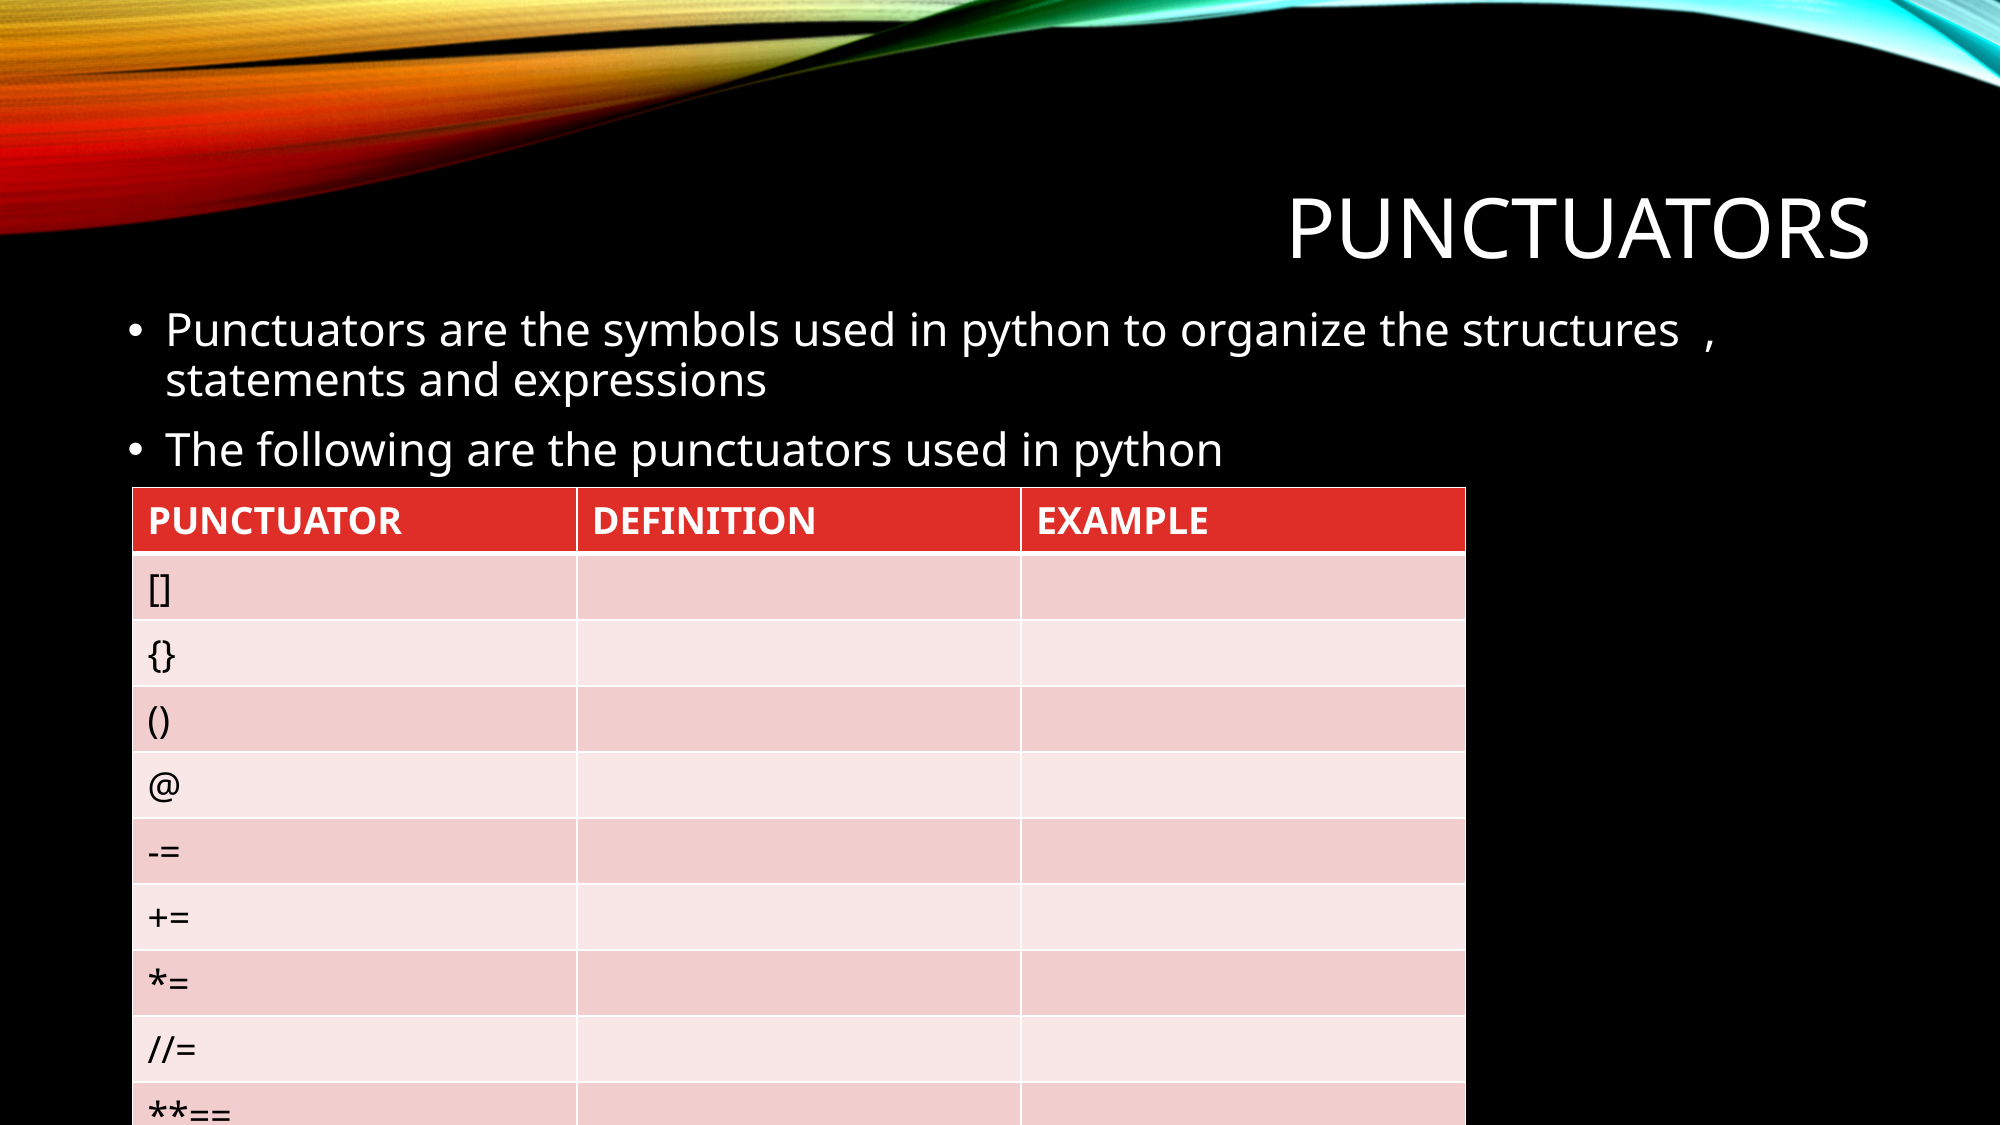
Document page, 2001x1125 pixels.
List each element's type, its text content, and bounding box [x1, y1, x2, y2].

table_cell [578, 753, 1020, 817]
table_cell [1022, 951, 1465, 1015]
table_cell [578, 885, 1020, 949]
table_cell [1022, 885, 1465, 949]
table_cell {} [133, 621, 576, 685]
table_cell -= [133, 819, 576, 883]
table_cell [] [133, 556, 576, 619]
table_cell [1022, 556, 1465, 619]
table_cell [1022, 621, 1465, 685]
table_cell //= [133, 1017, 576, 1081]
table_cell [1022, 819, 1465, 883]
list Punctuators are the symbols used in python to organize the structures , statements and expressions The following are the punctuators used in python [112, 299, 1888, 960]
table_header DEFINITION [578, 488, 1020, 551]
table_cell [578, 1017, 1020, 1081]
table_cell [578, 556, 1020, 619]
table_cell [578, 687, 1020, 751]
table_cell **== [133, 1083, 576, 1125]
table_cell [578, 621, 1020, 685]
table_cell [578, 819, 1020, 883]
table_cell [1022, 1083, 1465, 1125]
table_header EXAMPLE [1022, 488, 1465, 551]
table_cell [1022, 687, 1465, 751]
table_cell () [133, 687, 576, 751]
table_cell [1022, 1017, 1465, 1081]
title Punctuators [474, 125, 1888, 299]
table_header PUNCTUATOR [133, 488, 576, 551]
table_cell @ [133, 753, 576, 817]
table_cell += [133, 885, 576, 949]
table_cell [578, 1083, 1020, 1125]
picture [0, 0, 2000, 237]
table_cell [1022, 753, 1465, 817]
table_cell [578, 951, 1020, 1015]
table_cell *= [133, 951, 576, 1015]
